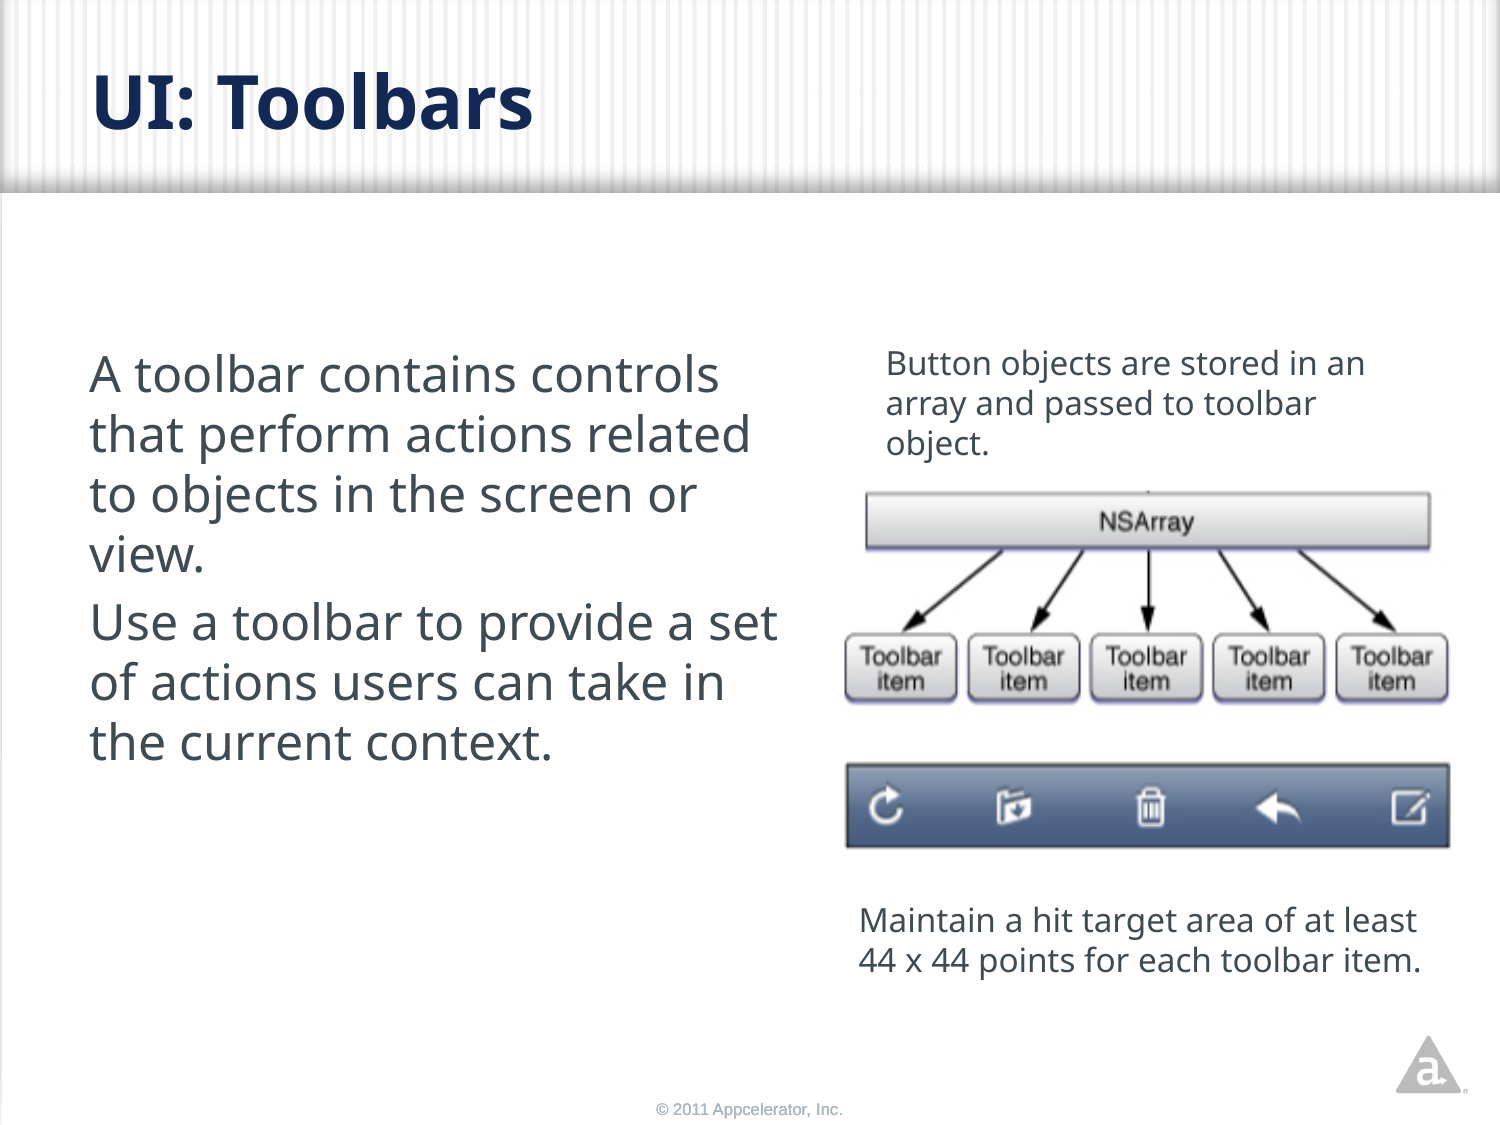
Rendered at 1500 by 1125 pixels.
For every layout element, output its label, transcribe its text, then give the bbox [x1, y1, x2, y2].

picture [0, 0, 1500, 193]
text_box Button objects are stored in an array and passed to toolbar object. [870, 334, 1425, 470]
text_box A toolbar contains controls that perform actions related to objects in the screen or view. [74, 334, 825, 590]
text_box Maintain a hit target area of at least 44 x 44 points for each toolbar item. [843, 891, 1453, 987]
title UI: Toolbars [74, 33, 1426, 167]
text_box Use a toolbar to provide a set of actions users can take in the current context. [75, 582, 798, 778]
picture [1395, 1035, 1468, 1094]
picture [843, 486, 1453, 852]
